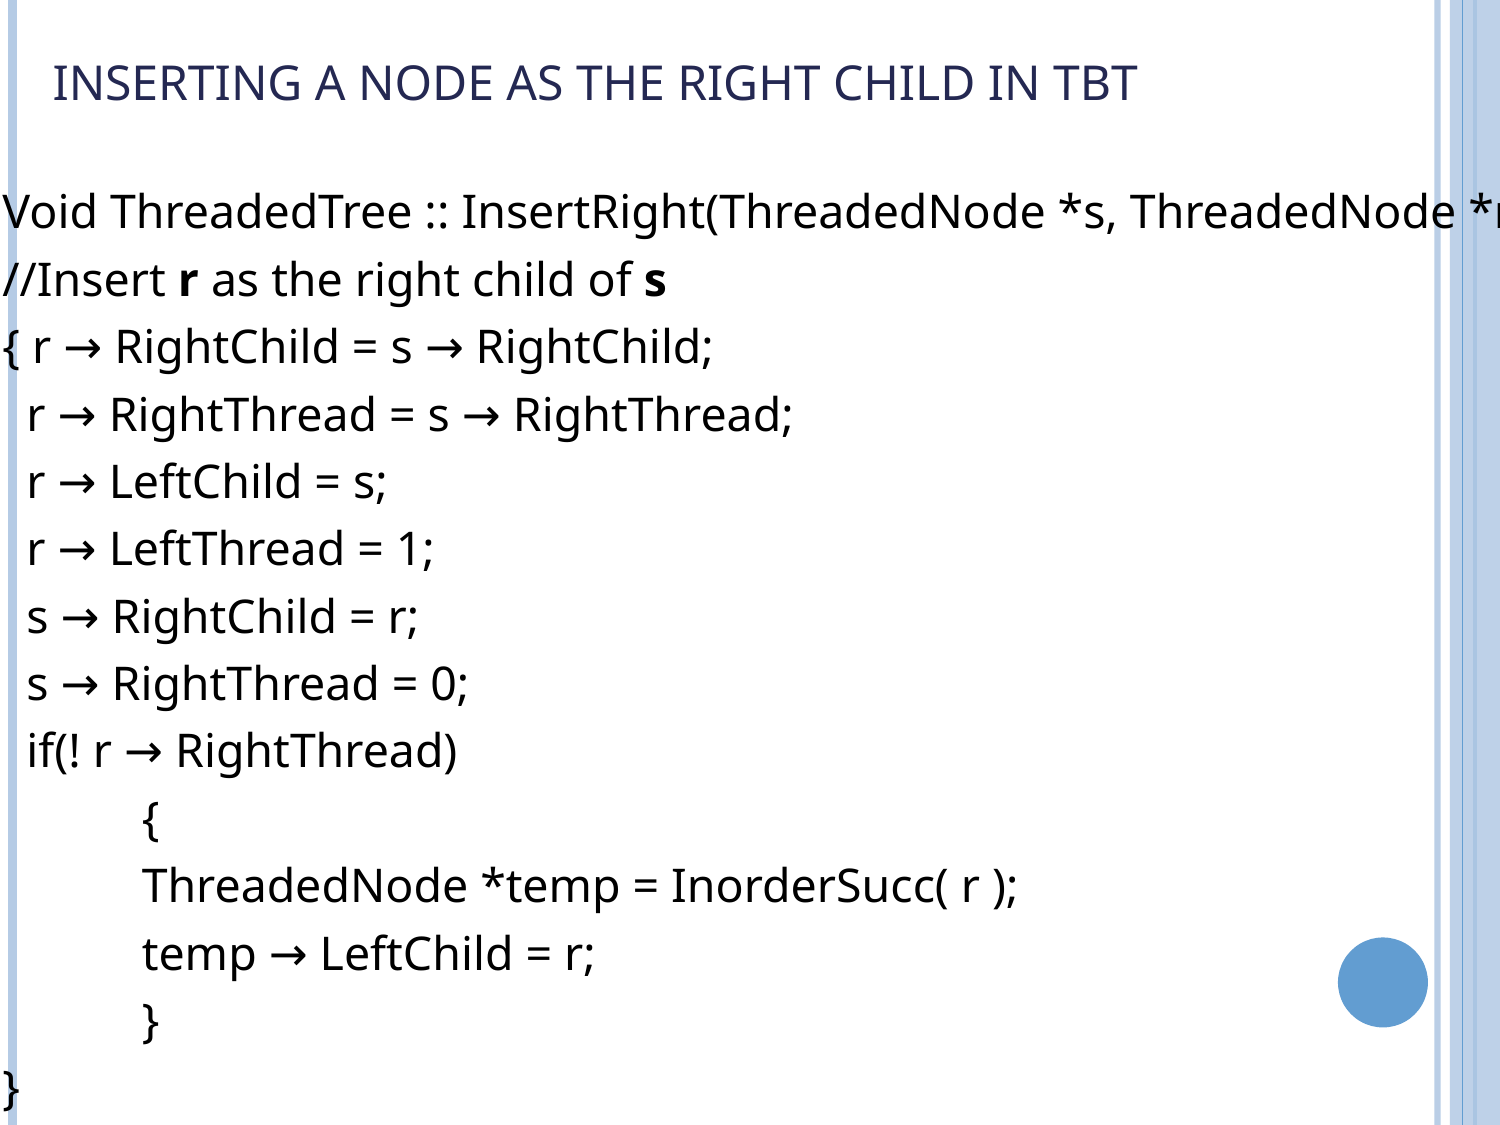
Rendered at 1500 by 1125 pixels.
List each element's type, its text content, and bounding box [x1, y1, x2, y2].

list Void ThreadedTree :: InsertRight(ThreadedNode *s, ThreadedNode *r) //Insert r as the right child of s { r → RightChild = s → RightChild; r → RightThread = s → RightThread; r → LeftChild = s; r → LeftThread = 1; s → RightChild = r; s → RightThread = 0; if(! r → RightThread) { ThreadedNode *temp = InorderSucc( r ); temp → LeftChild = r; } } [0, 174, 1500, 1125]
title Inserting a node as the right child in TBT [37, 12, 1288, 118]
